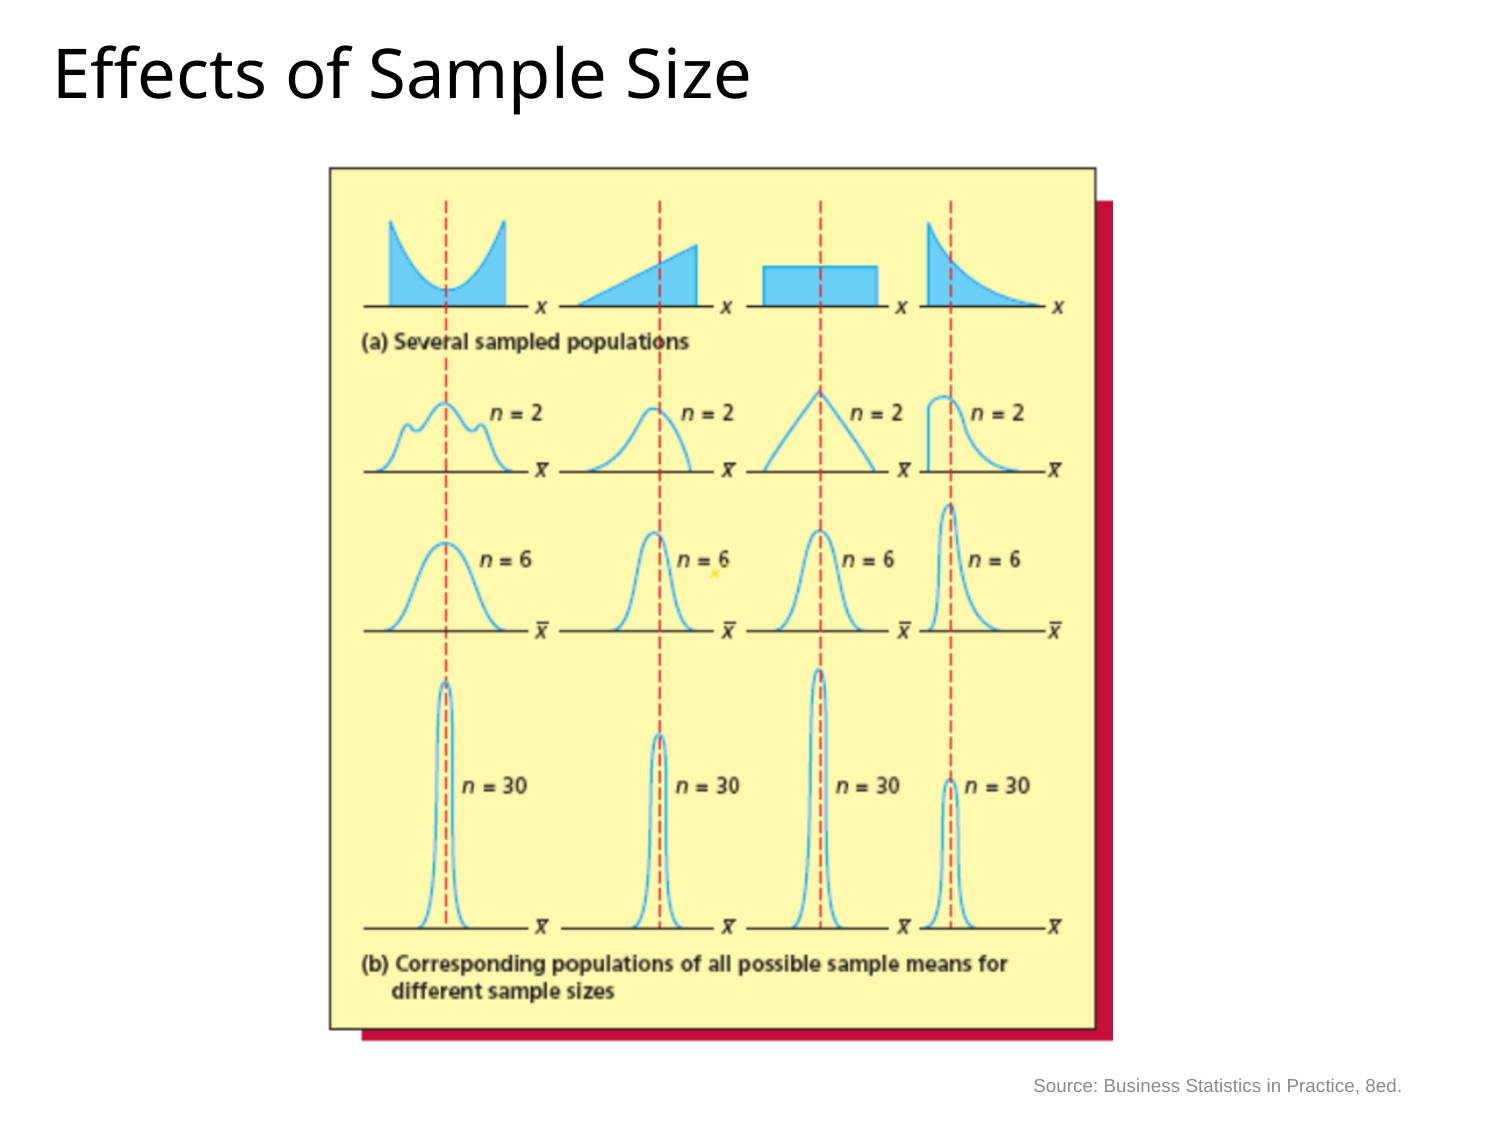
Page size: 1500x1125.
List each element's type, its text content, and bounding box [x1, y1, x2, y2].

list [324, 162, 1113, 1043]
title Effects of Sample Size [37, 3, 1332, 150]
footer Source: Business Statistics in Practice, 8ed. [964, 1055, 1471, 1116]
